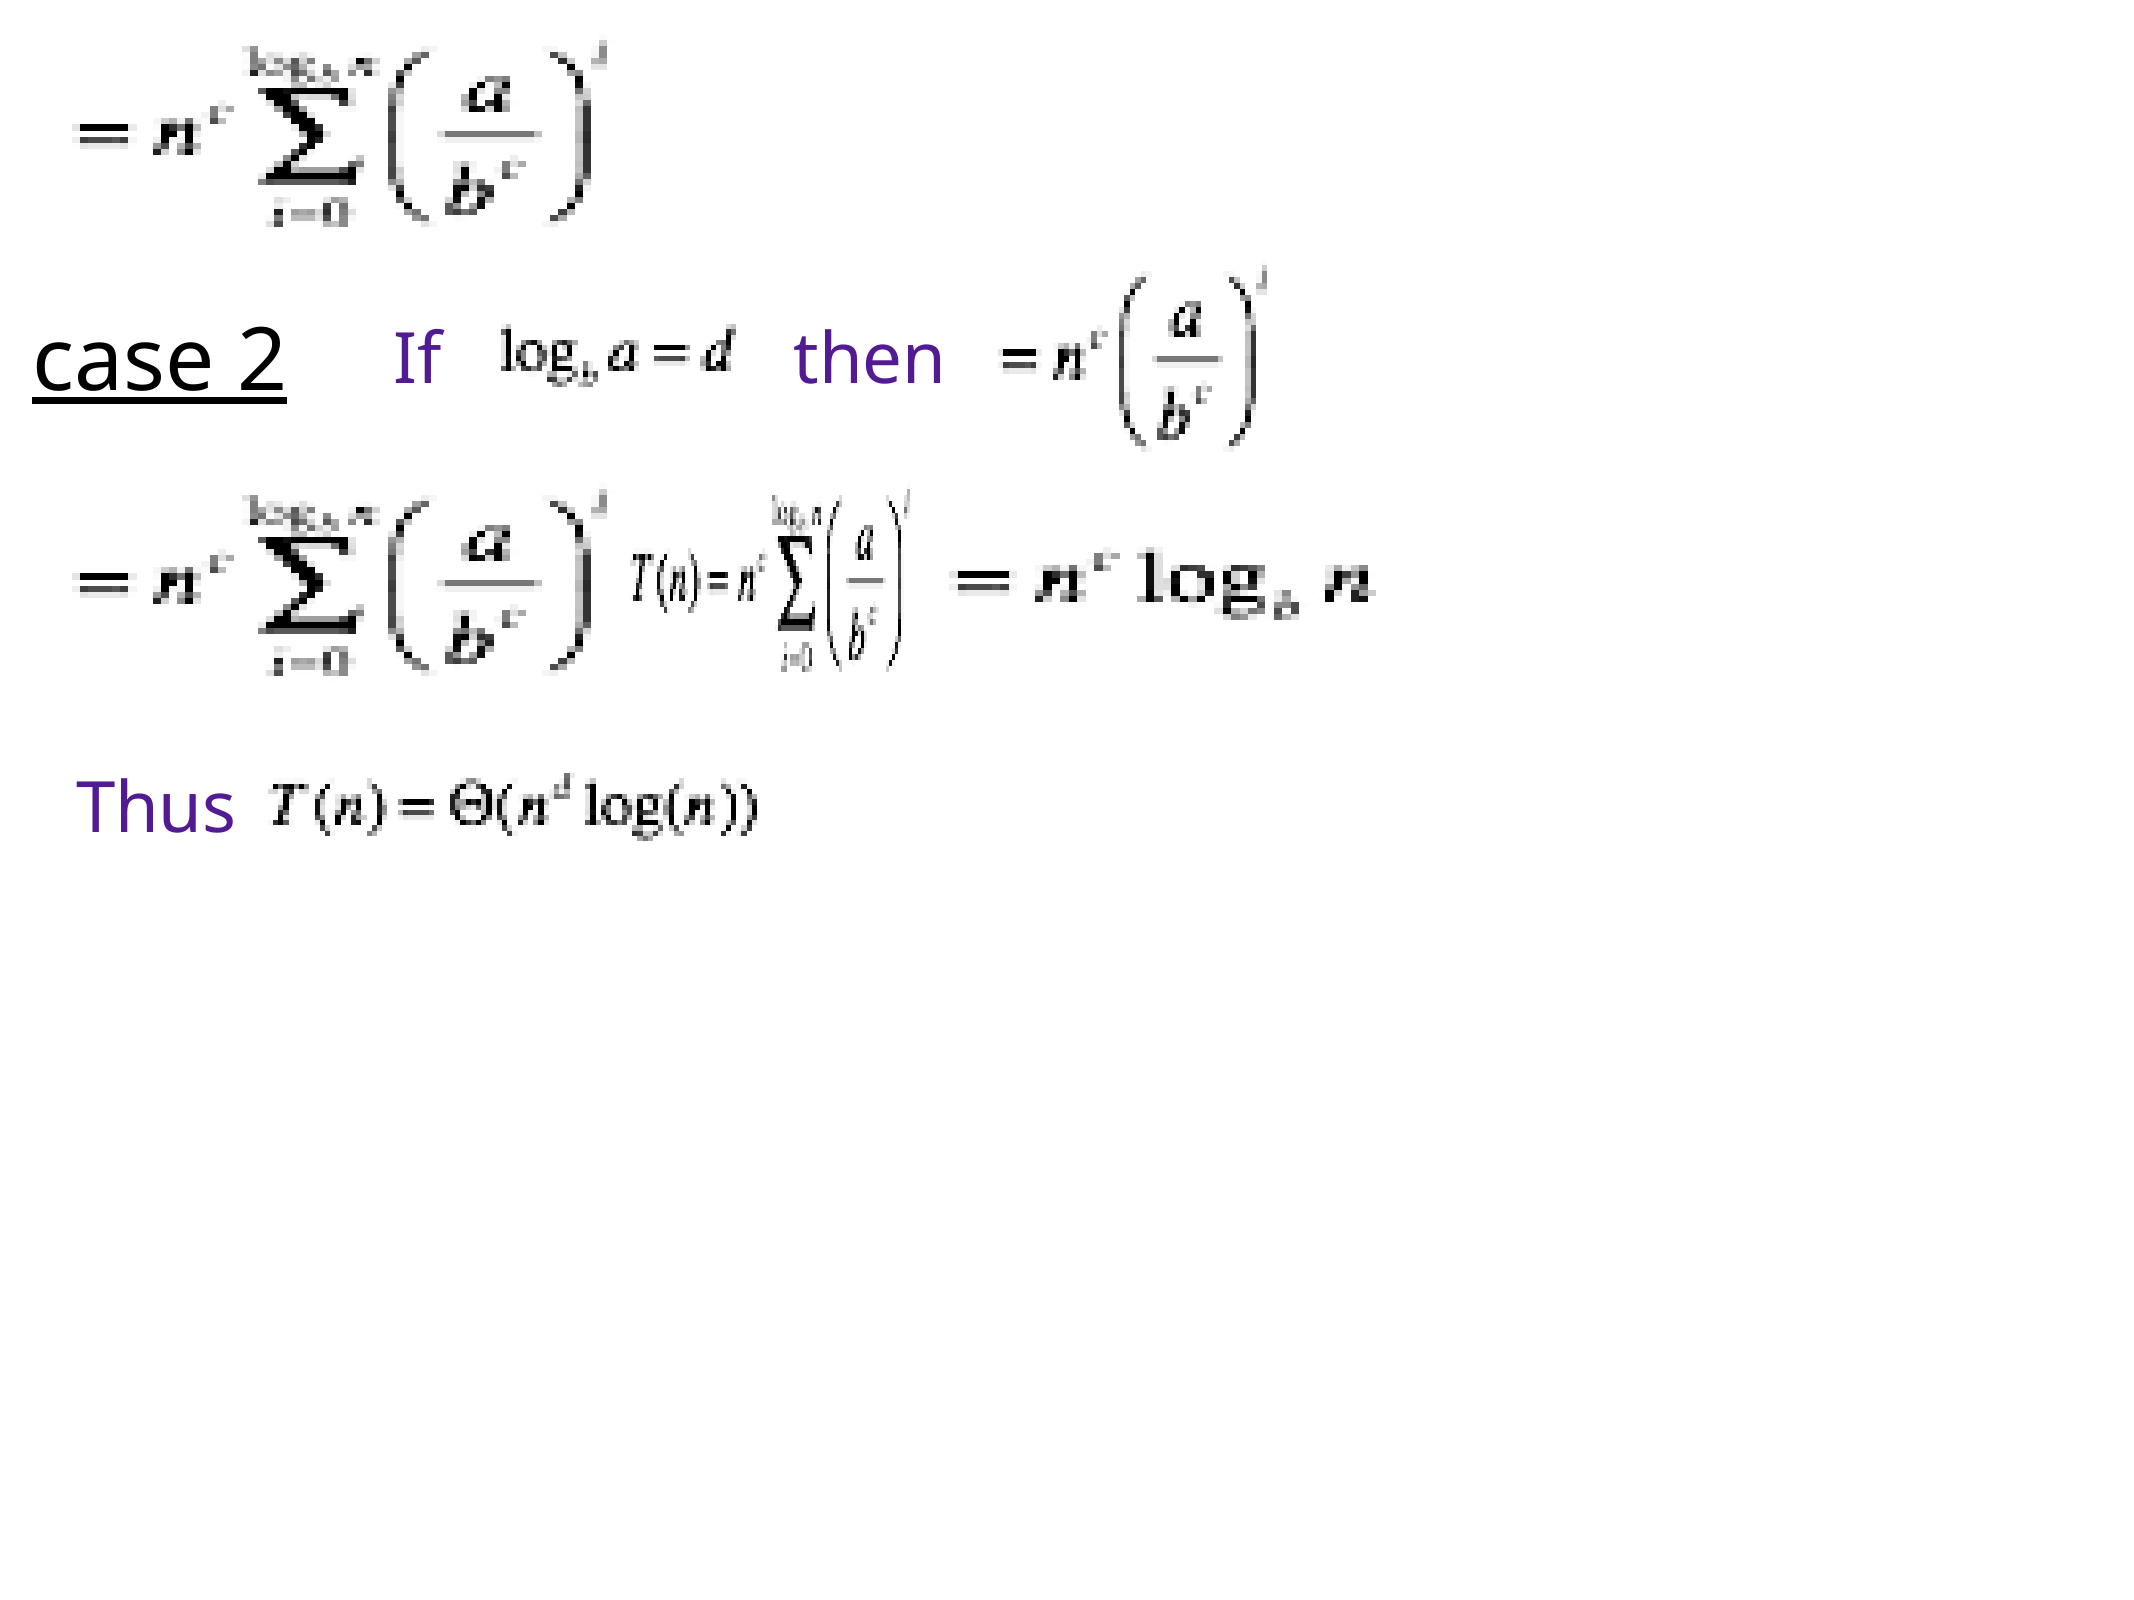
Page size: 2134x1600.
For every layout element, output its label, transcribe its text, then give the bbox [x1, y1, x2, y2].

text_box case 2 [32, 302, 288, 409]
picture [491, 314, 748, 398]
picture [64, 471, 918, 689]
text_box Thus [65, 751, 248, 858]
picture [941, 523, 1395, 633]
text_box If [383, 302, 453, 409]
picture [64, 22, 632, 241]
picture [993, 247, 1284, 465]
picture [262, 757, 768, 852]
text_box then [783, 302, 958, 409]
